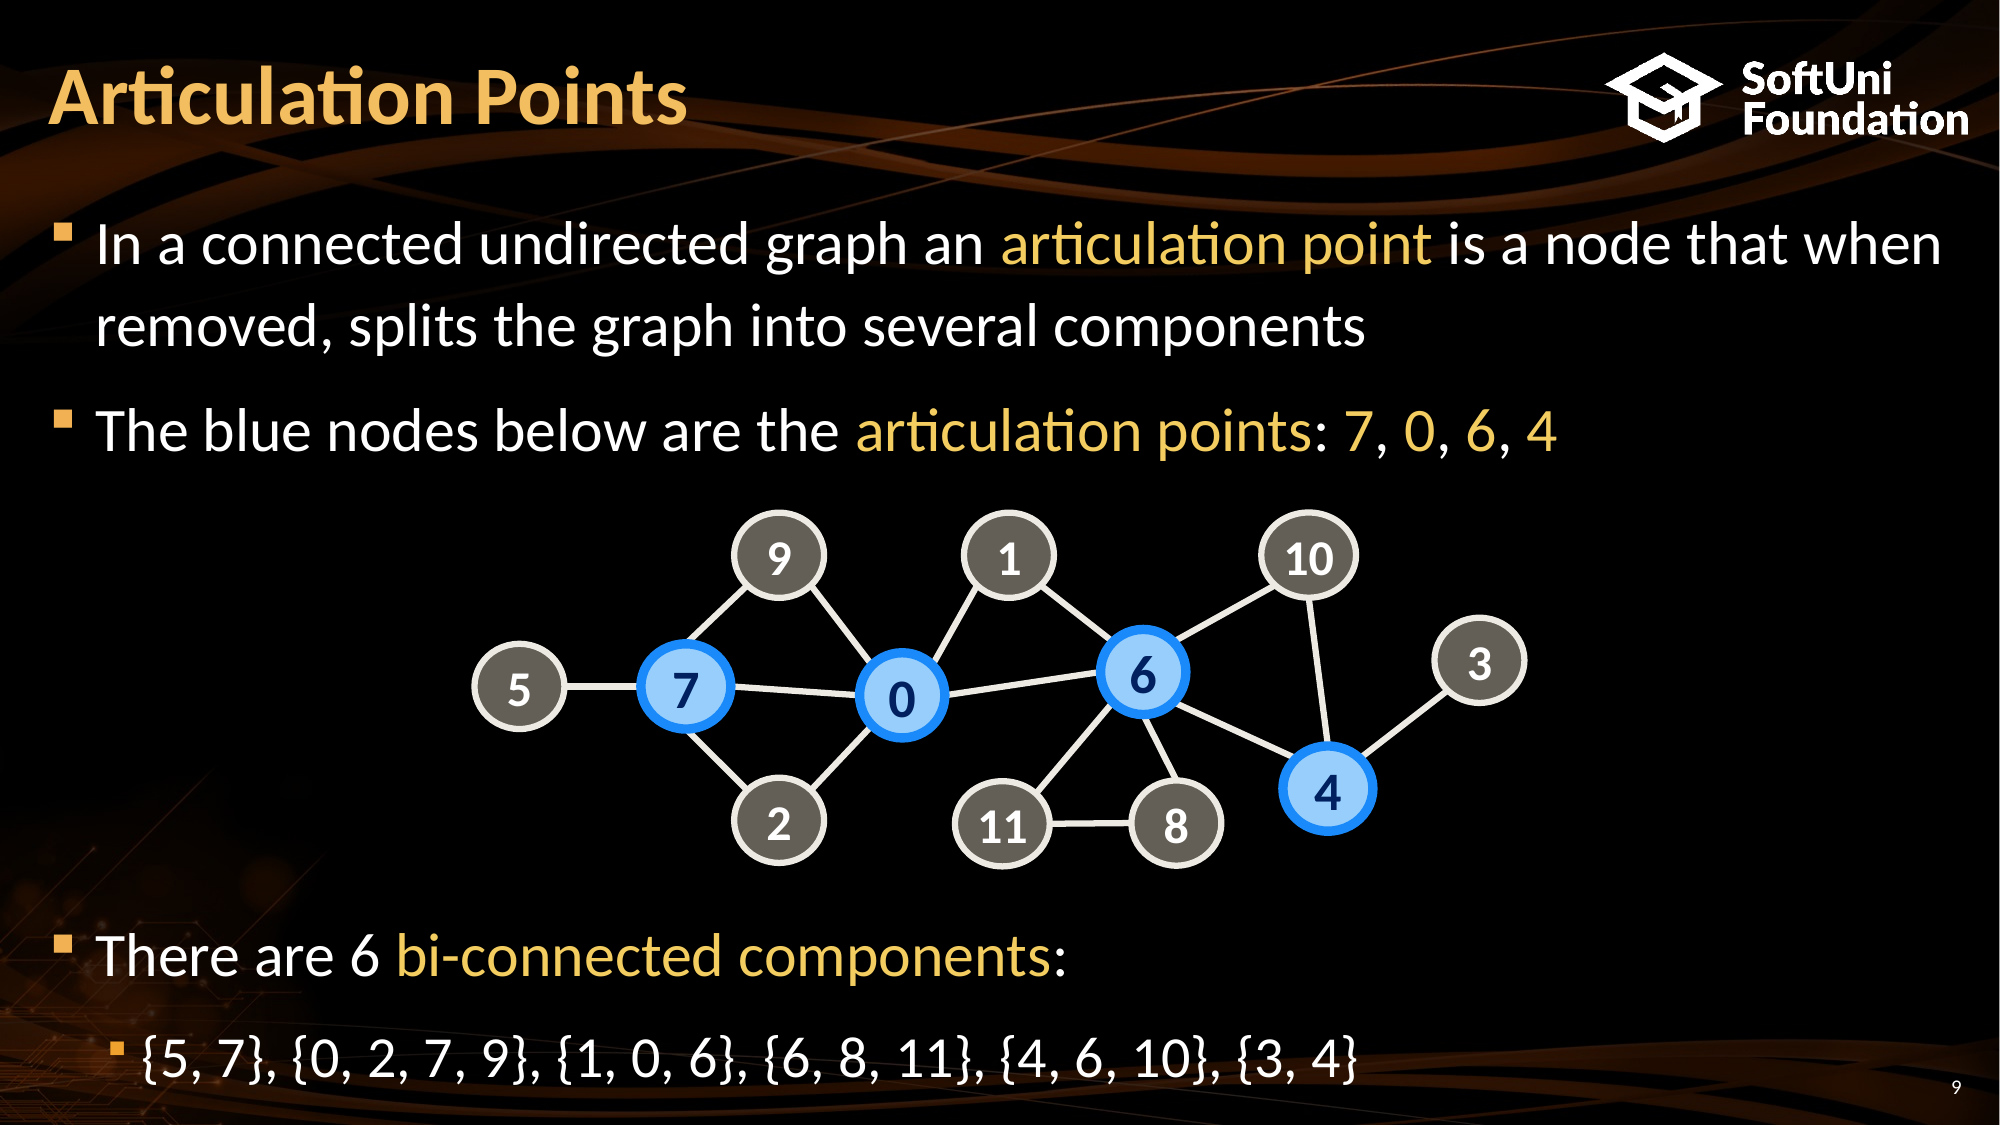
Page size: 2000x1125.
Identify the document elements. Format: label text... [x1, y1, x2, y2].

title Articulation Points [30, 6, 1602, 189]
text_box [474, 512, 1525, 867]
picture [0, 0, 2000, 1125]
list In a connected undirected graph an articulation point is a node that when removed, splits the graph into several components The blue nodes below are the articulation points: 7, 0, 6, 4 There are 6 bi-connected components: {5, 7}, {0, 2, 7, 9}, {1, 0, 6}, {6, 8, 11}, {4, 6, 10}, {3, 4} [31, 188, 1968, 1103]
